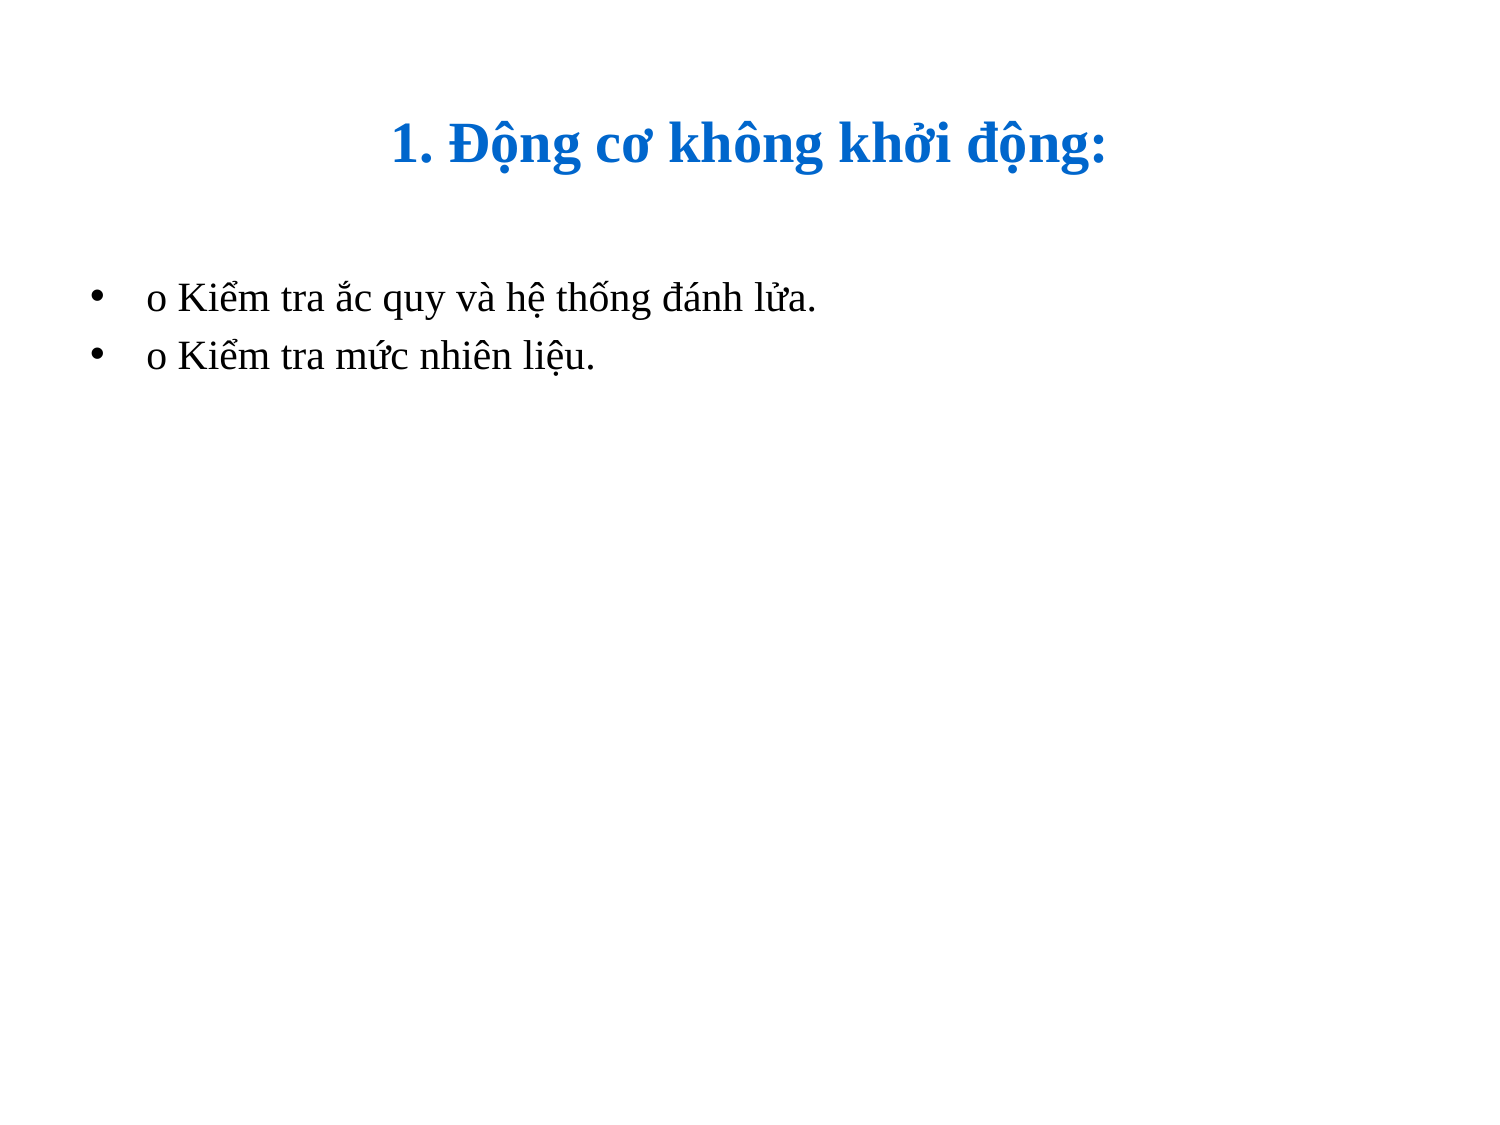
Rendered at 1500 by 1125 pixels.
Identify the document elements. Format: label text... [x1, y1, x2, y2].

list o Kiểm tra ắc quy và hệ thống đánh lửa. o Kiểm tra mức nhiên liệu. [75, 262, 1425, 1005]
title 1. Động cơ không khởi động: [75, 45, 1425, 233]
